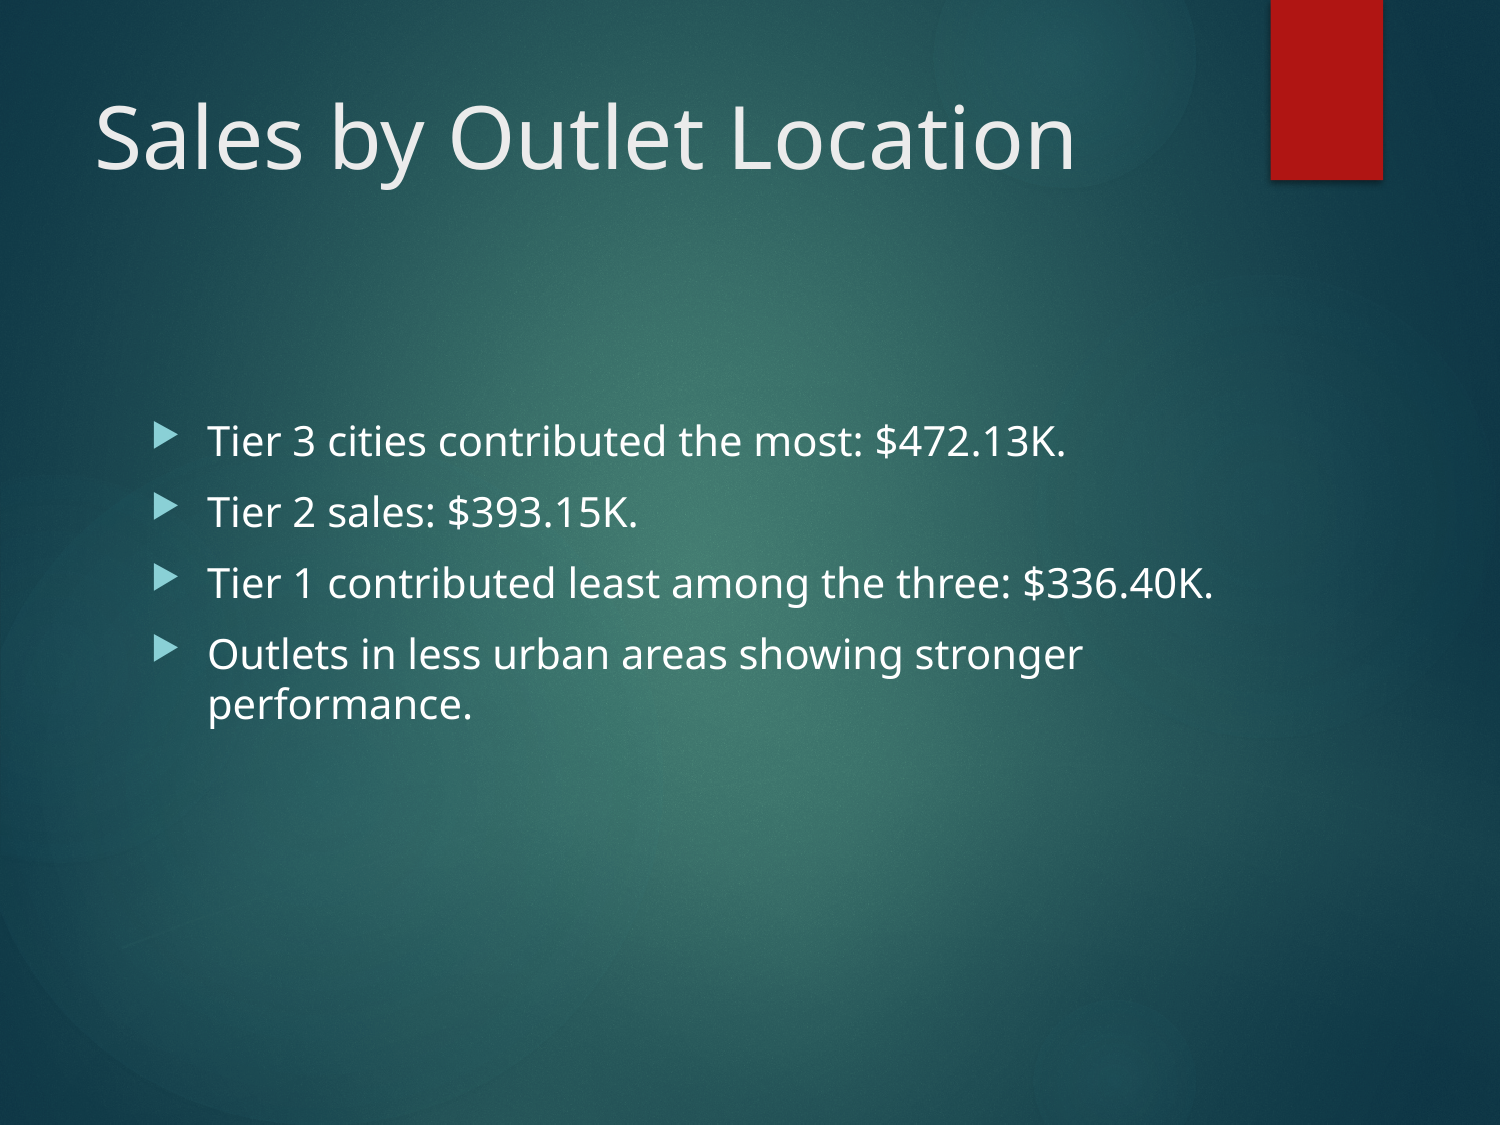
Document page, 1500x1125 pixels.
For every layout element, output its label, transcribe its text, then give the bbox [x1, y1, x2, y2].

list Tier 3 cities contributed the most: $472.13K. Tier 2 sales: $393.15K. Tier 1 contributed least among the three: $336.40K. Outlets in less urban areas showing stronger performance. [135, 336, 1237, 1025]
title Sales by Outlet Location [79, 74, 1237, 304]
